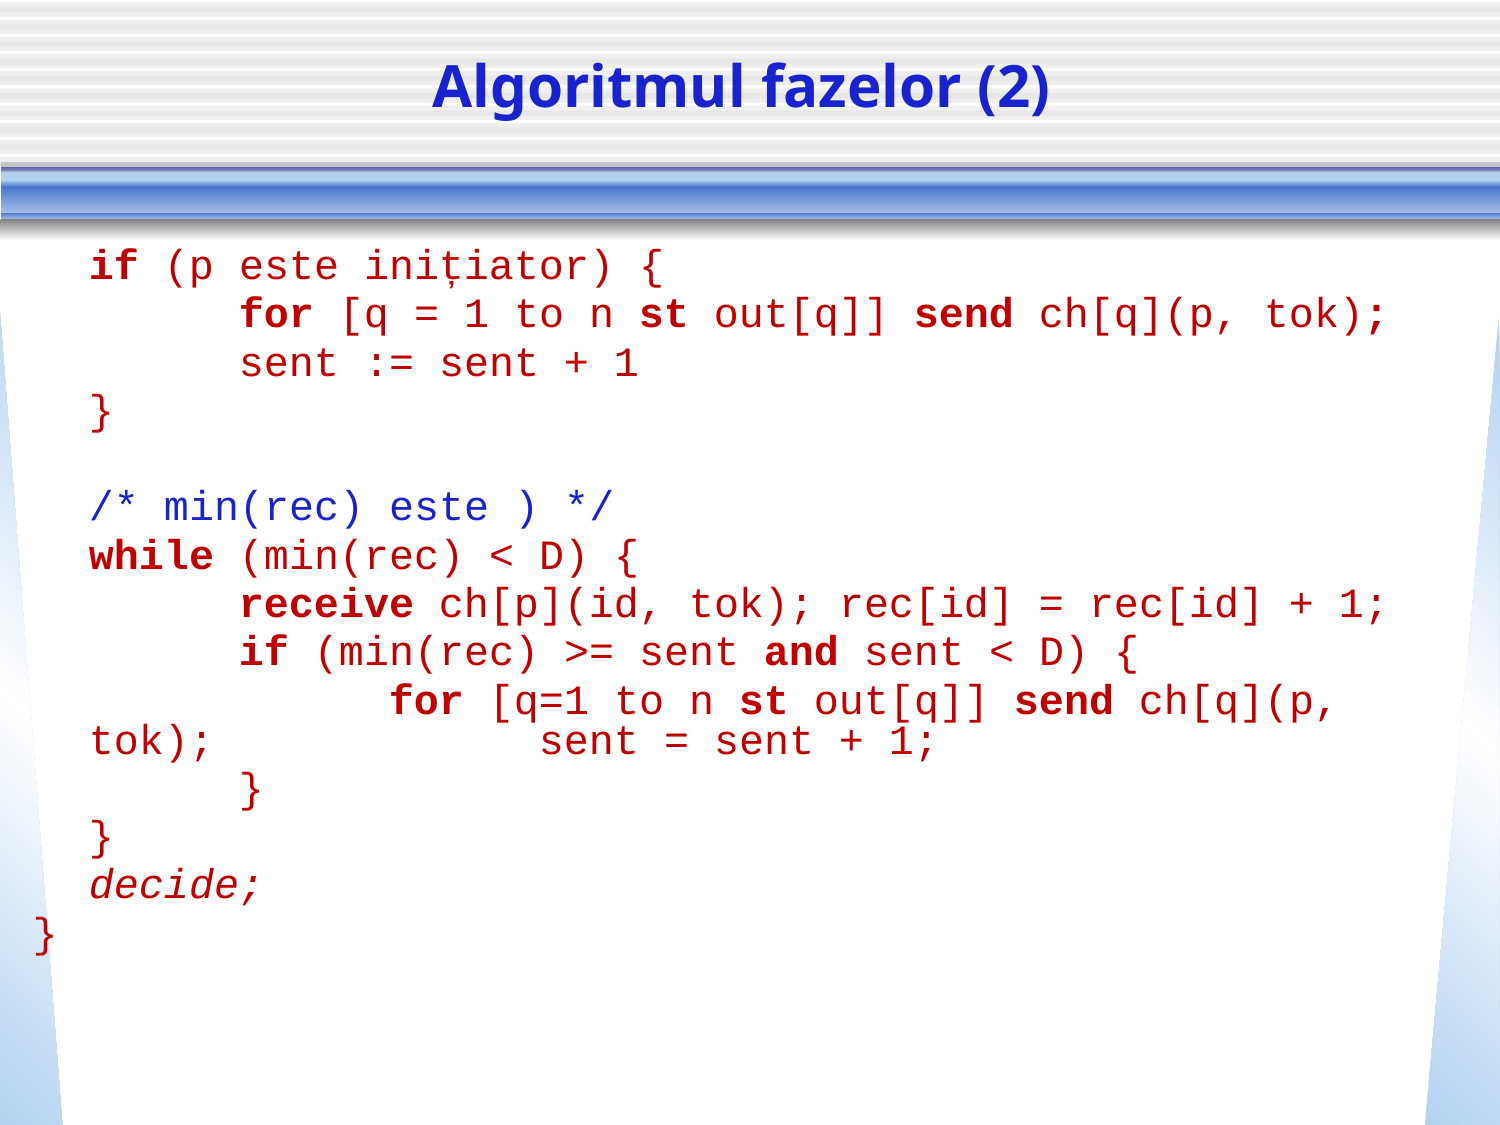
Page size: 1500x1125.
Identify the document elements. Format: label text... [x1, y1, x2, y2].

picture [0, 0, 1500, 162]
title Algoritmul fazelor (2) [17, 0, 1483, 161]
